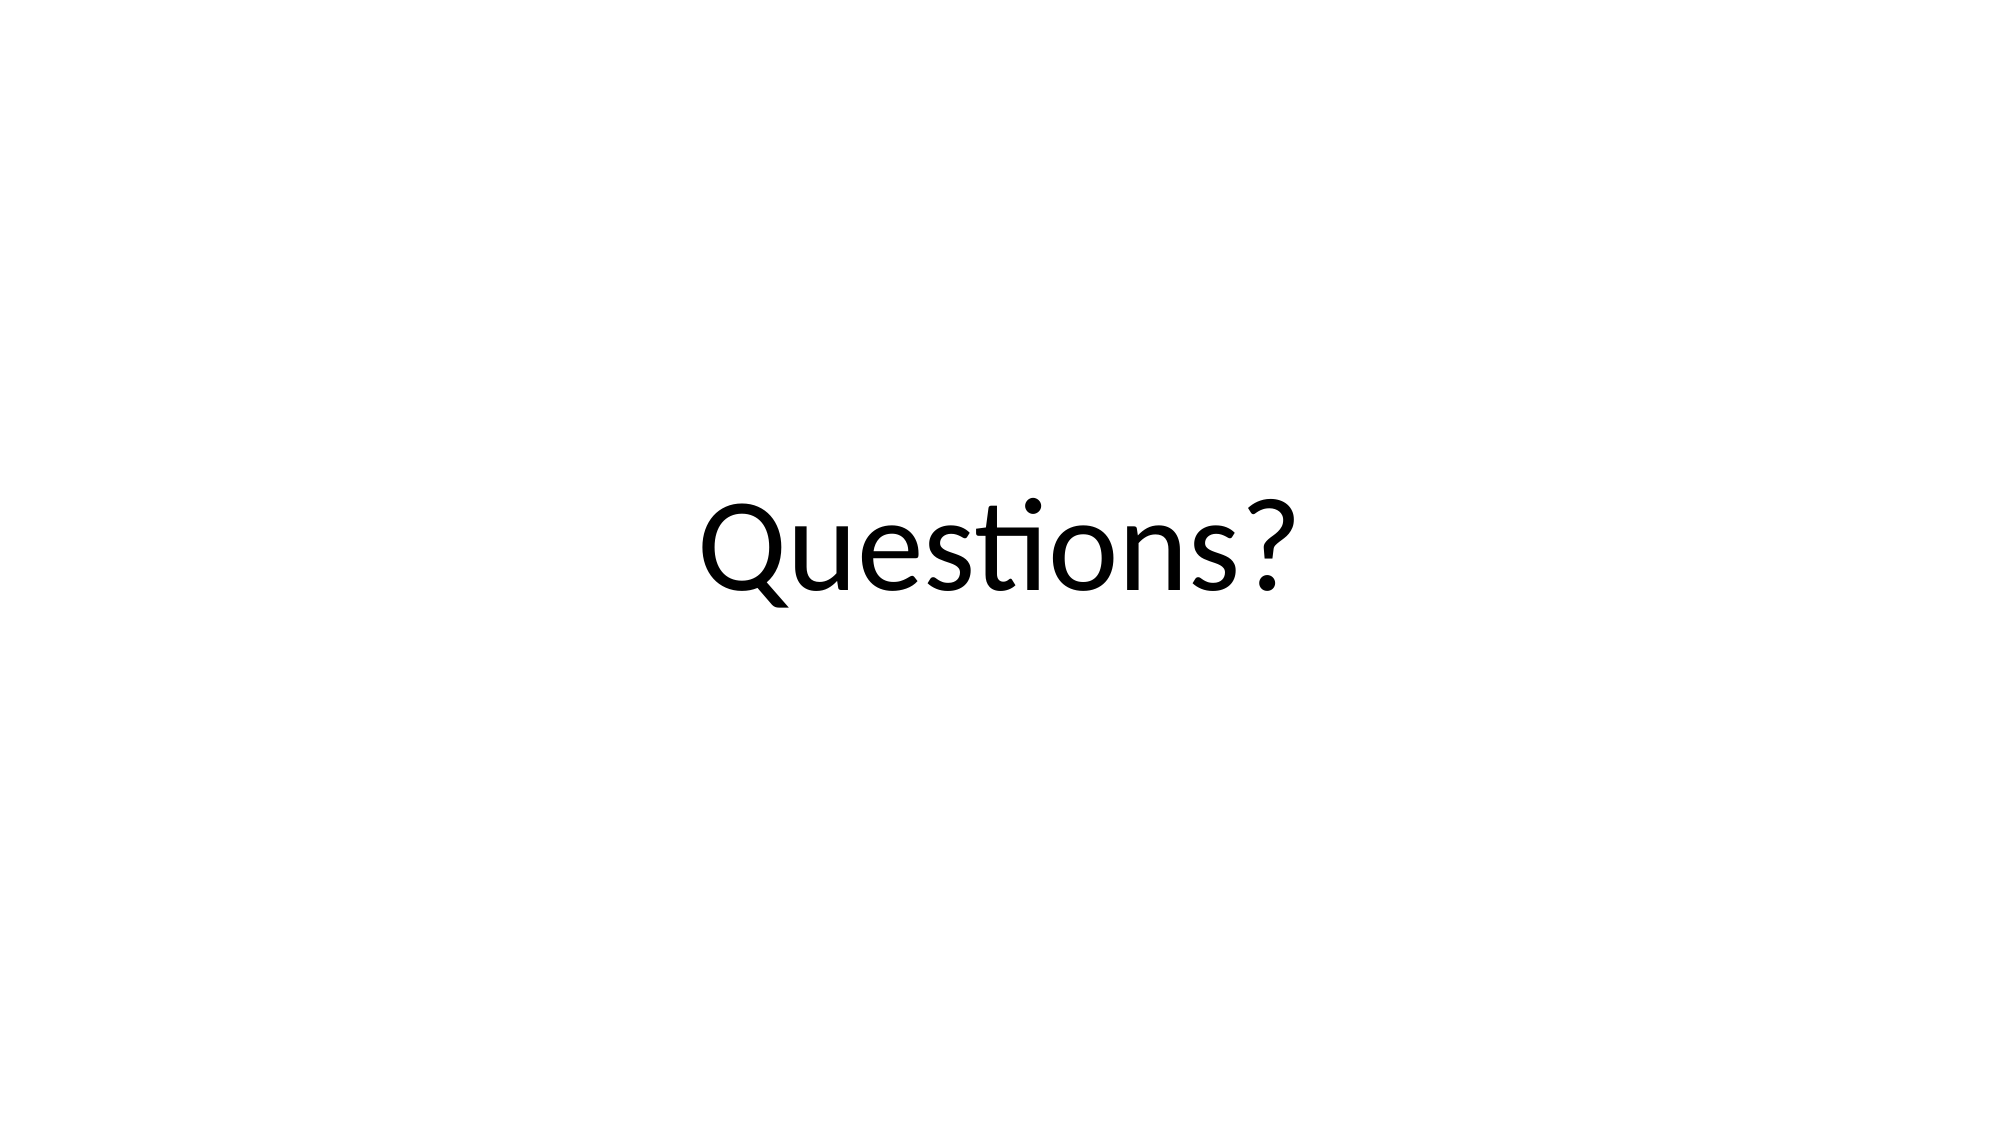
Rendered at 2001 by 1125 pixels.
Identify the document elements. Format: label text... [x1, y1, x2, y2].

list Questions? [137, 122, 1863, 1014]
